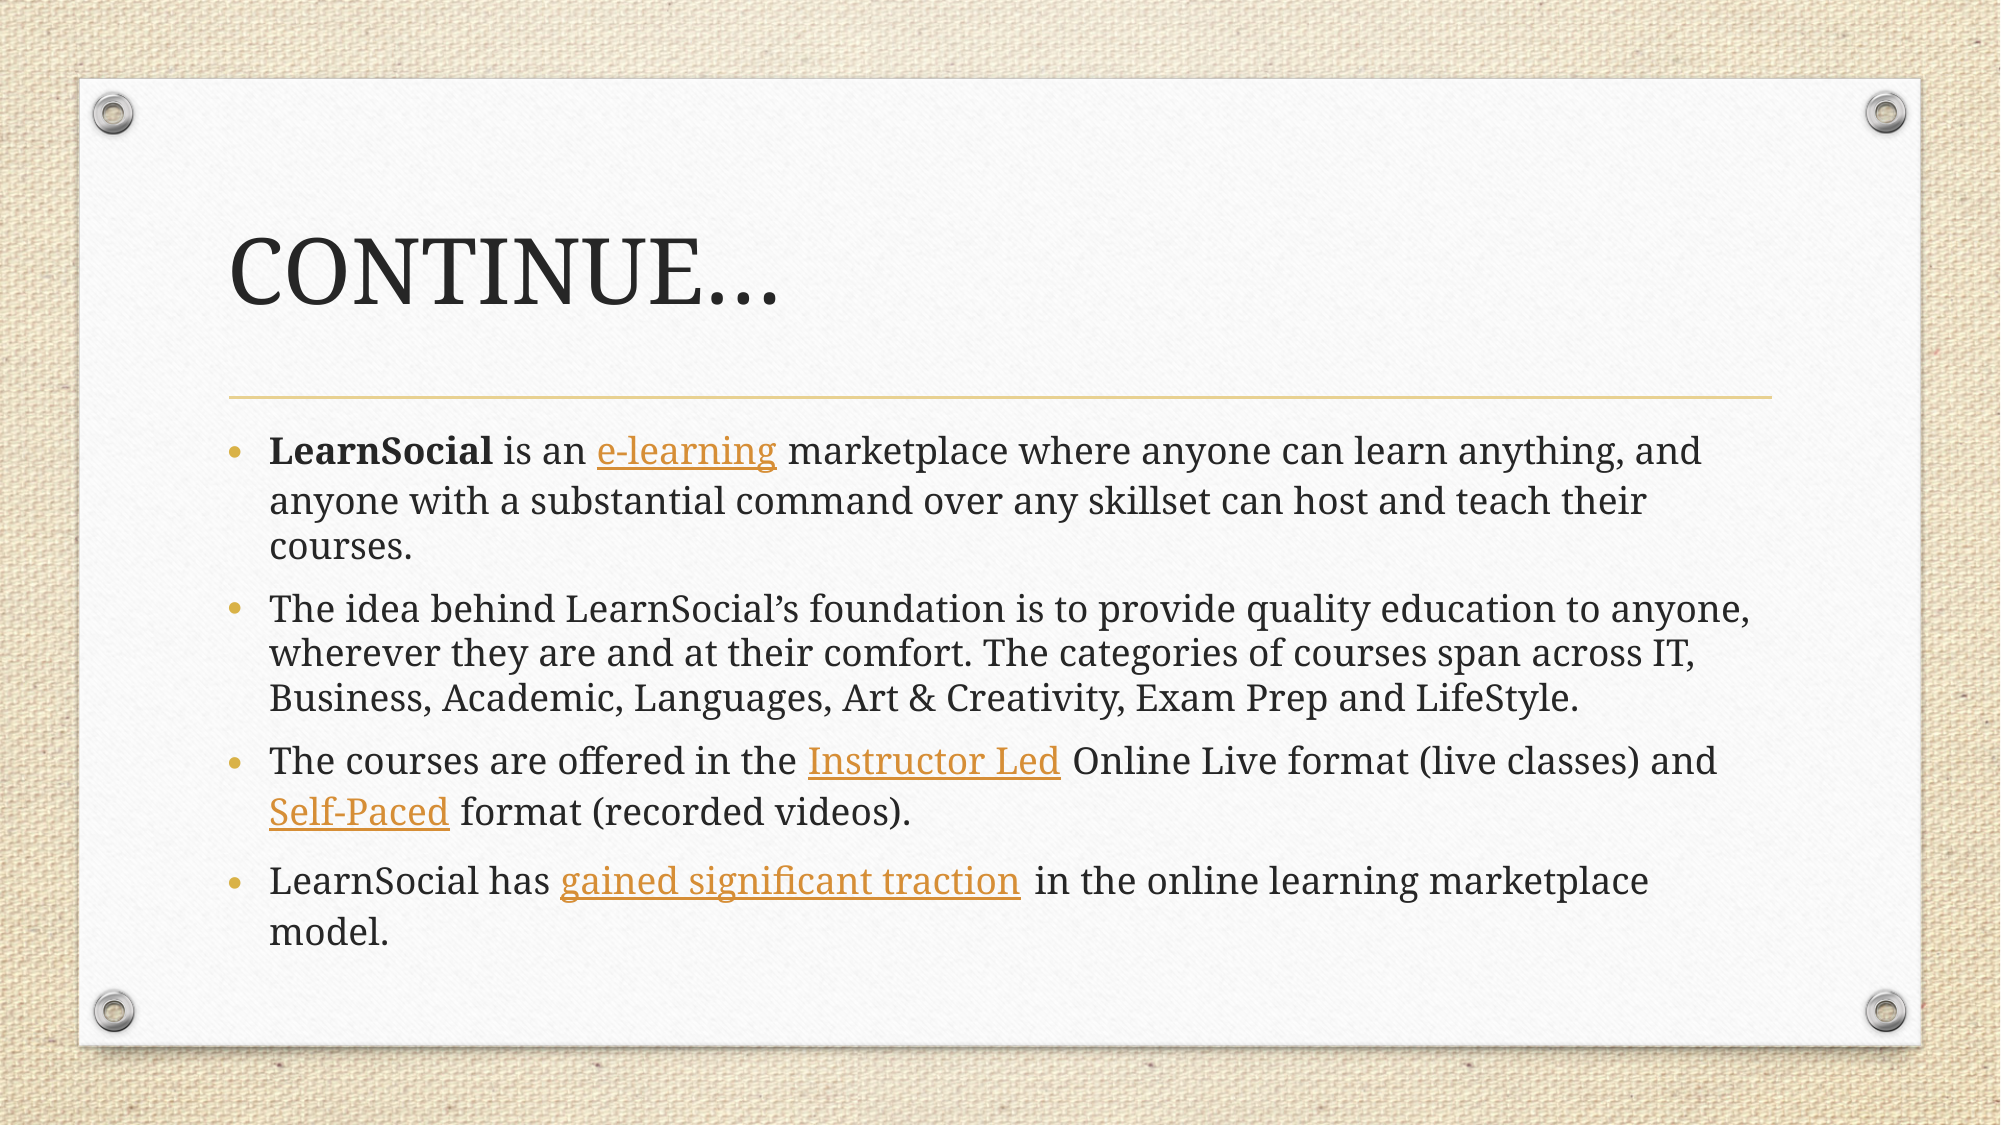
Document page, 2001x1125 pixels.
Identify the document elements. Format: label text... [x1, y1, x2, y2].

list LearnSocial is an e-learning marketplace where anyone can learn anything, and anyone with a substantial command over any skillset can host and teach their courses. The idea behind LearnSocial’s foundation is to provide quality education to anyone, wherever they are and at their comfort. The categories of courses span across IT, Business, Academic, Languages, Art & Creativity, Exam Prep and LifeStyle. The courses are offered in the Instructor Led Online Live format (live classes) and Self-Paced format (recorded videos). LearnSocial has gained significant traction in the online learning marketplace model. [212, 419, 1788, 964]
title CONTINUE… [212, 161, 1788, 375]
picture [0, 0, 2001, 1125]
